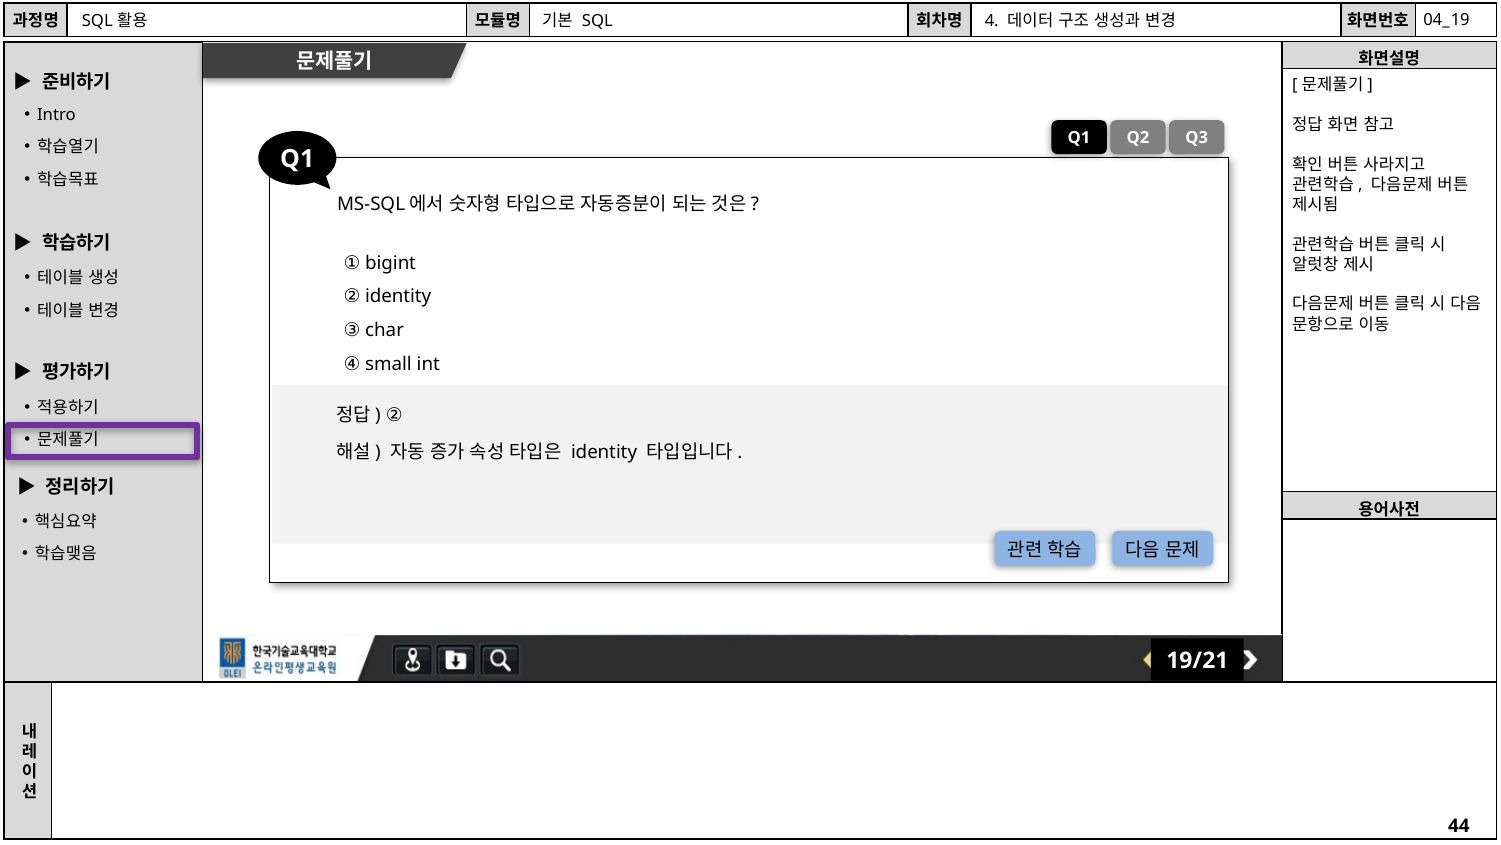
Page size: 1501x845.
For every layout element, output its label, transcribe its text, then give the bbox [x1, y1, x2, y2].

text_box 문제풀기 [202, 42, 468, 79]
text_box 정답) ② 해설) 자동 증가 속성 타입은 identity 타입입니다. [272, 385, 1228, 544]
text_box Q3 [1169, 119, 1226, 155]
text_box 다음 문제 [1111, 530, 1215, 567]
text_box [문제풀기] 정답 화면 참고 확인 버튼 사라지고 관련학습, 다음문제 버튼 제시됨 관련학습 버튼 클릭 시 알럿창 제시 다음문제 버튼 클릭 시 다음 문항으로 이동 [1279, 67, 1501, 493]
text_box ① bigint ② identity ③ char ④ small int [328, 231, 1079, 382]
text_box Q1 [1050, 119, 1108, 155]
text_box [8, 424, 198, 458]
text_box Q1 [256, 128, 339, 188]
text_box 19/21 [1150, 638, 1244, 681]
picture [204, 634, 1283, 681]
text_box MS-SQL에서 숫자형 타입으로 자동증분이 되는 것은? [322, 183, 1195, 222]
text_box 19 [1435, 1, 1486, 37]
text_box [268, 155, 1231, 585]
text_box Q2 [1110, 119, 1167, 155]
text_box 08 [1142, 641, 1200, 684]
text_box 관련 학습 [993, 530, 1097, 567]
